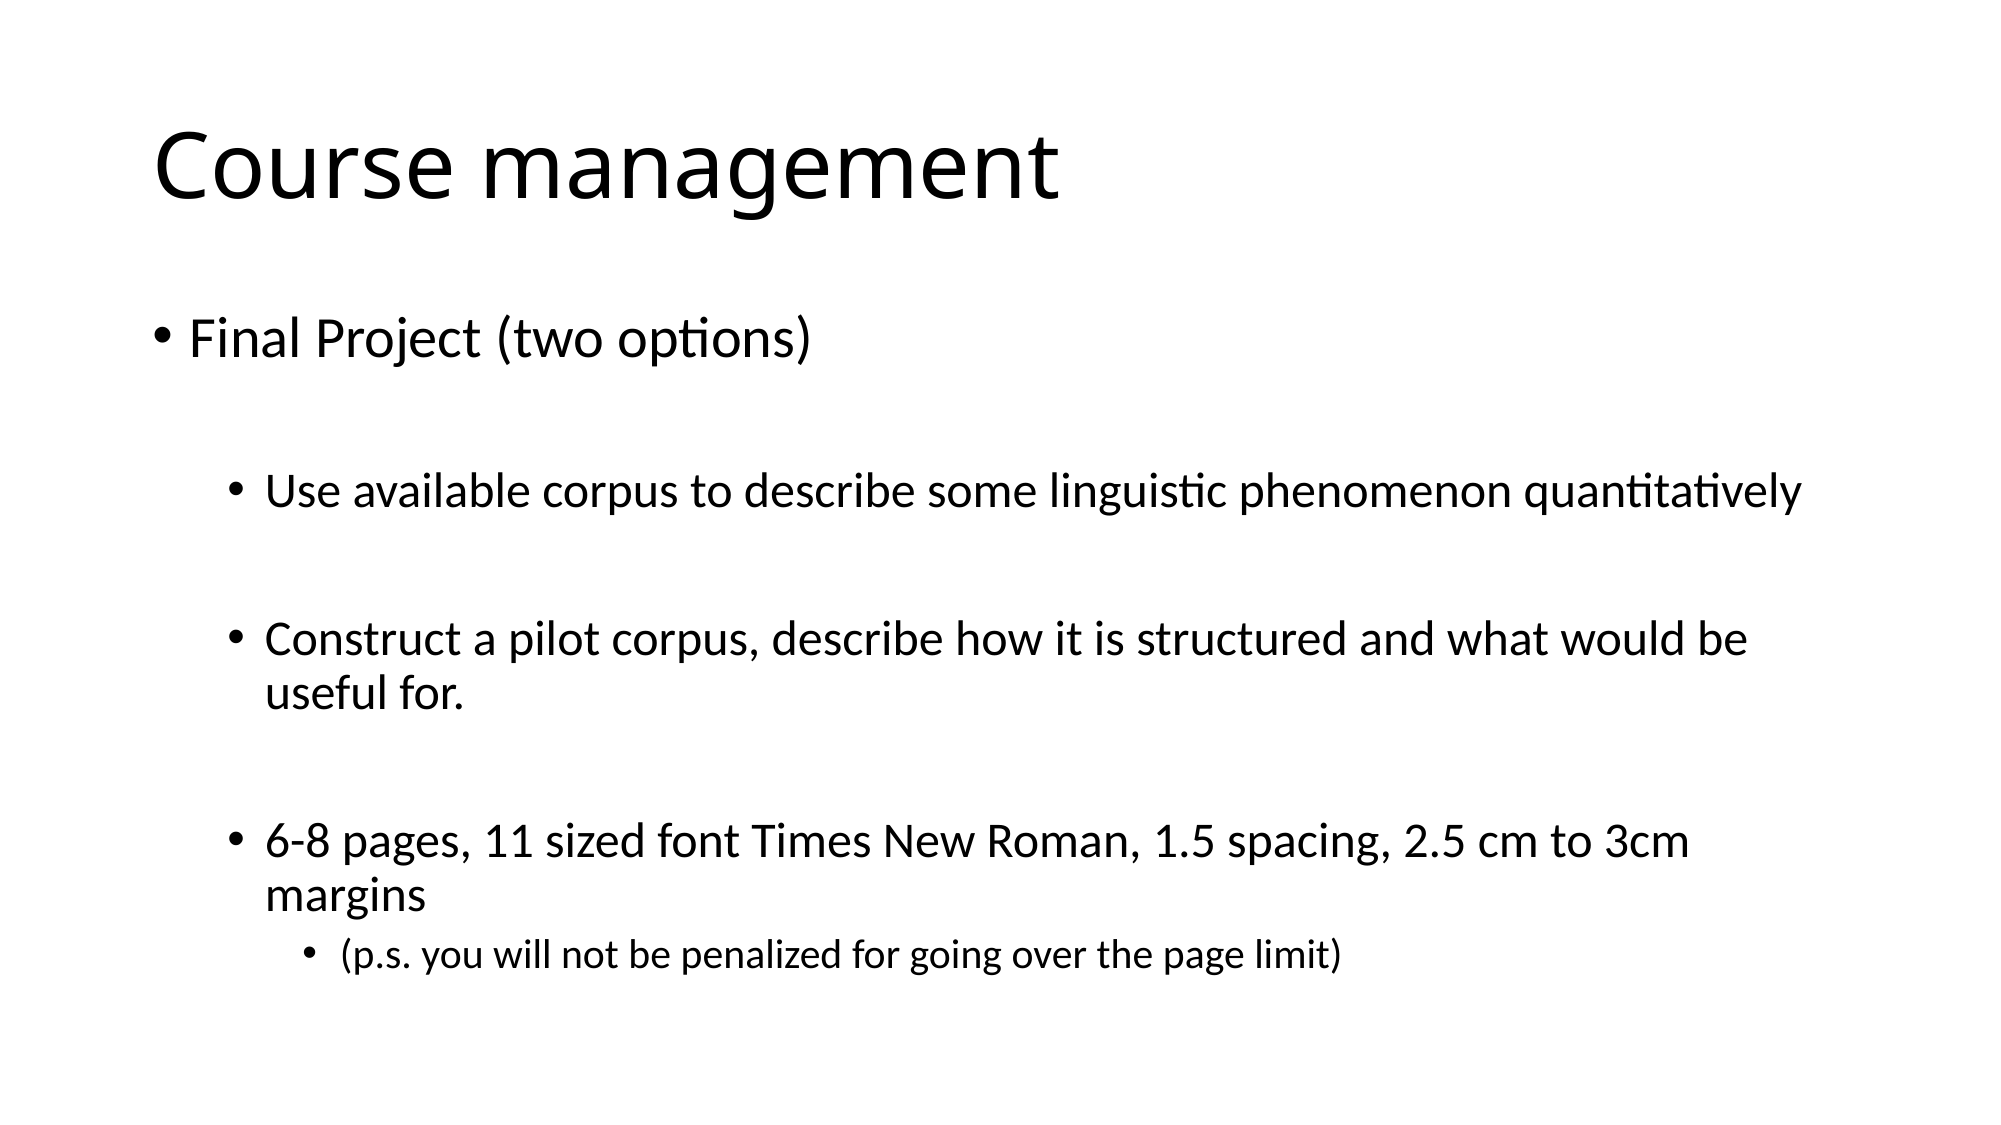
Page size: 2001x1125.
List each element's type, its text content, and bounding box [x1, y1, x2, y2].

list Final Project (two options) Use available corpus to describe some linguistic phenomenon quantitatively Construct a pilot corpus, describe how it is structured and what would be useful for. 6-8 pages, 11 sized font Times New Roman, 1.5 spacing, 2.5 cm to 3cm margins (p.s. you will not be penalized for going over the page limit) [137, 299, 1863, 1014]
title Course management [137, 59, 1863, 278]
